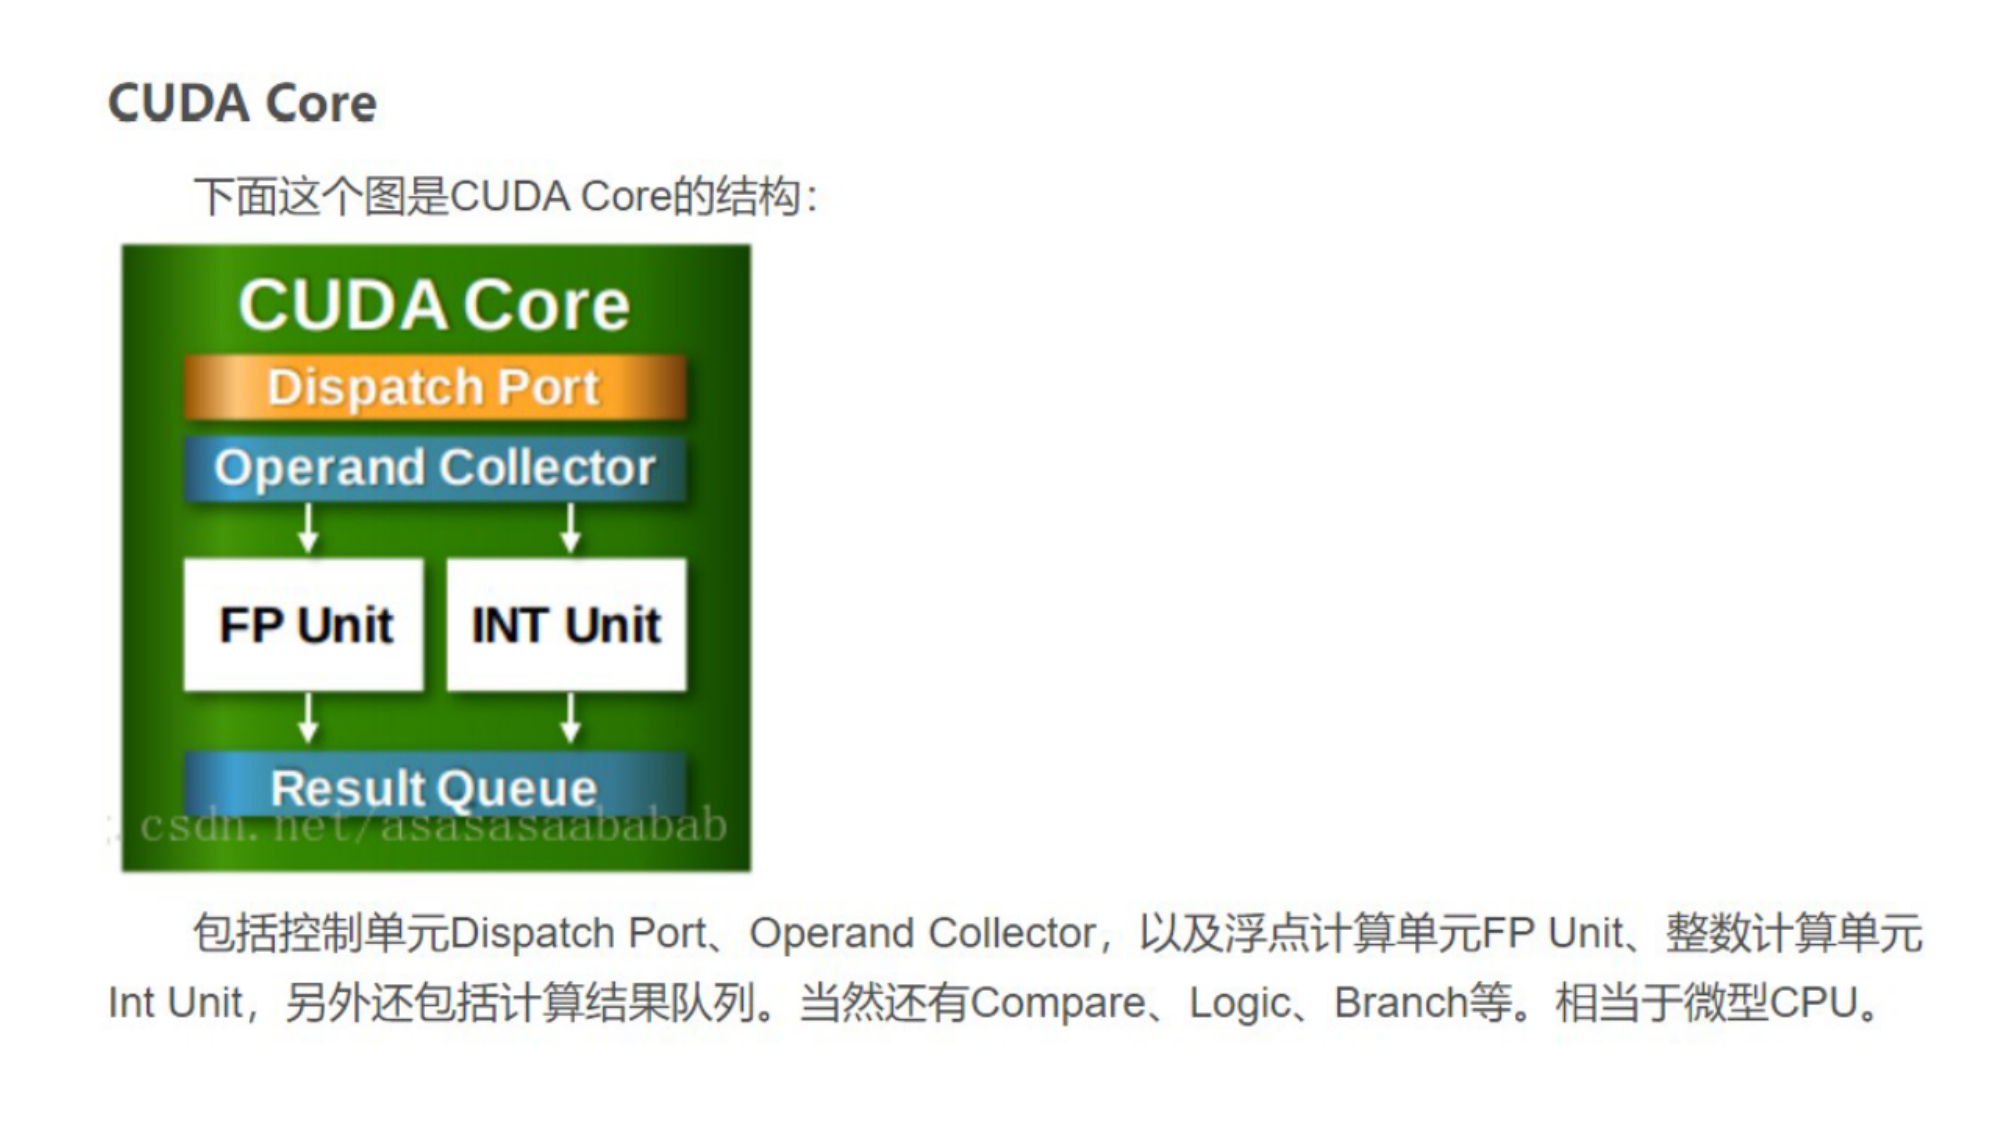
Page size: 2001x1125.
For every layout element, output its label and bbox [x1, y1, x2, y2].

picture [39, 48, 1961, 1077]
